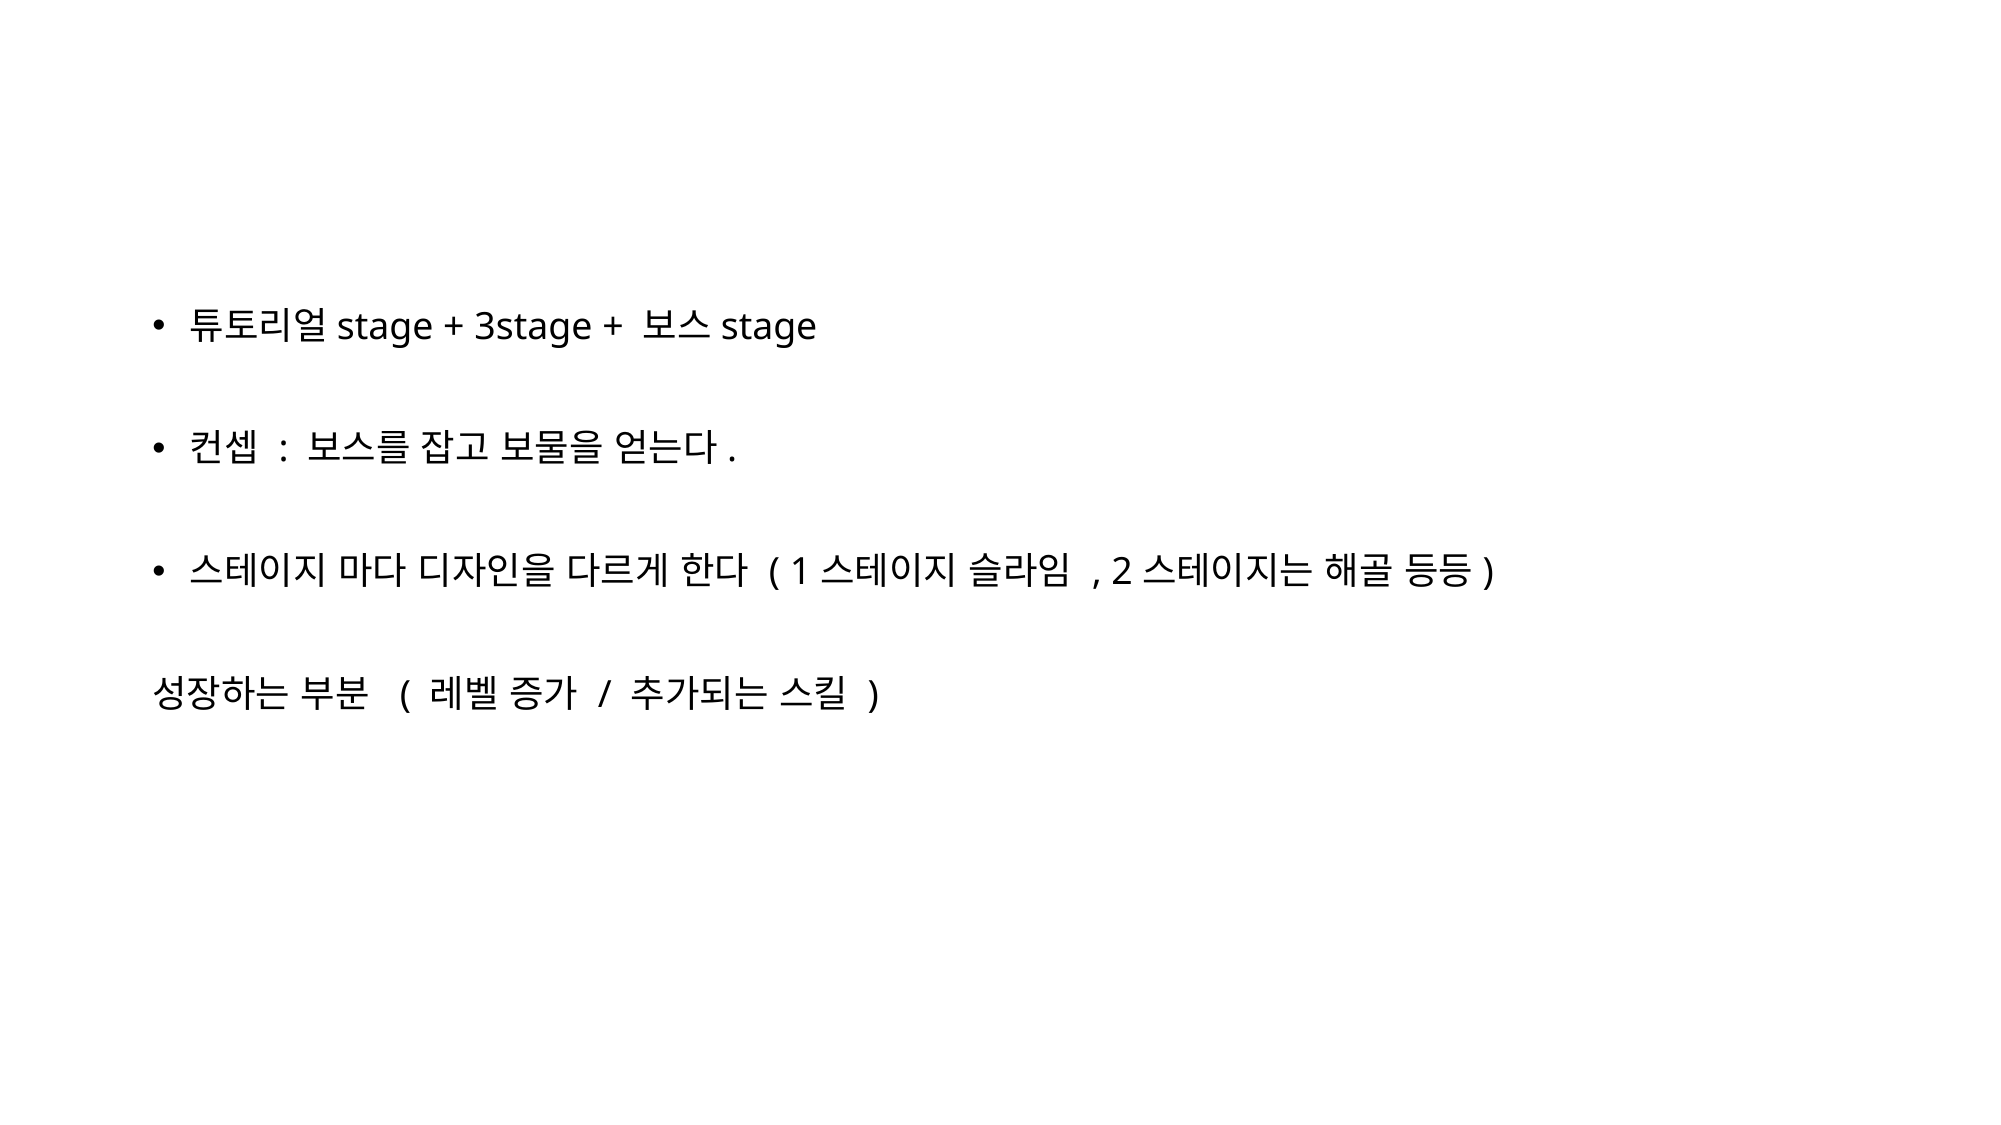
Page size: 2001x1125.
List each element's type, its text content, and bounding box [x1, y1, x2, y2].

list 튜토리얼stage + 3stage + 보스stage 컨셉 : 보스를 잡고 보물을 얻는다. 스테이지 마다 디자인을 다르게 한다 ( 1스테이지 슬라임 , 2스테이지는 해골 등등) 성장하는 부분 ( 레벨 증가 / 추가되는 스킬 ) [137, 299, 1863, 1014]
